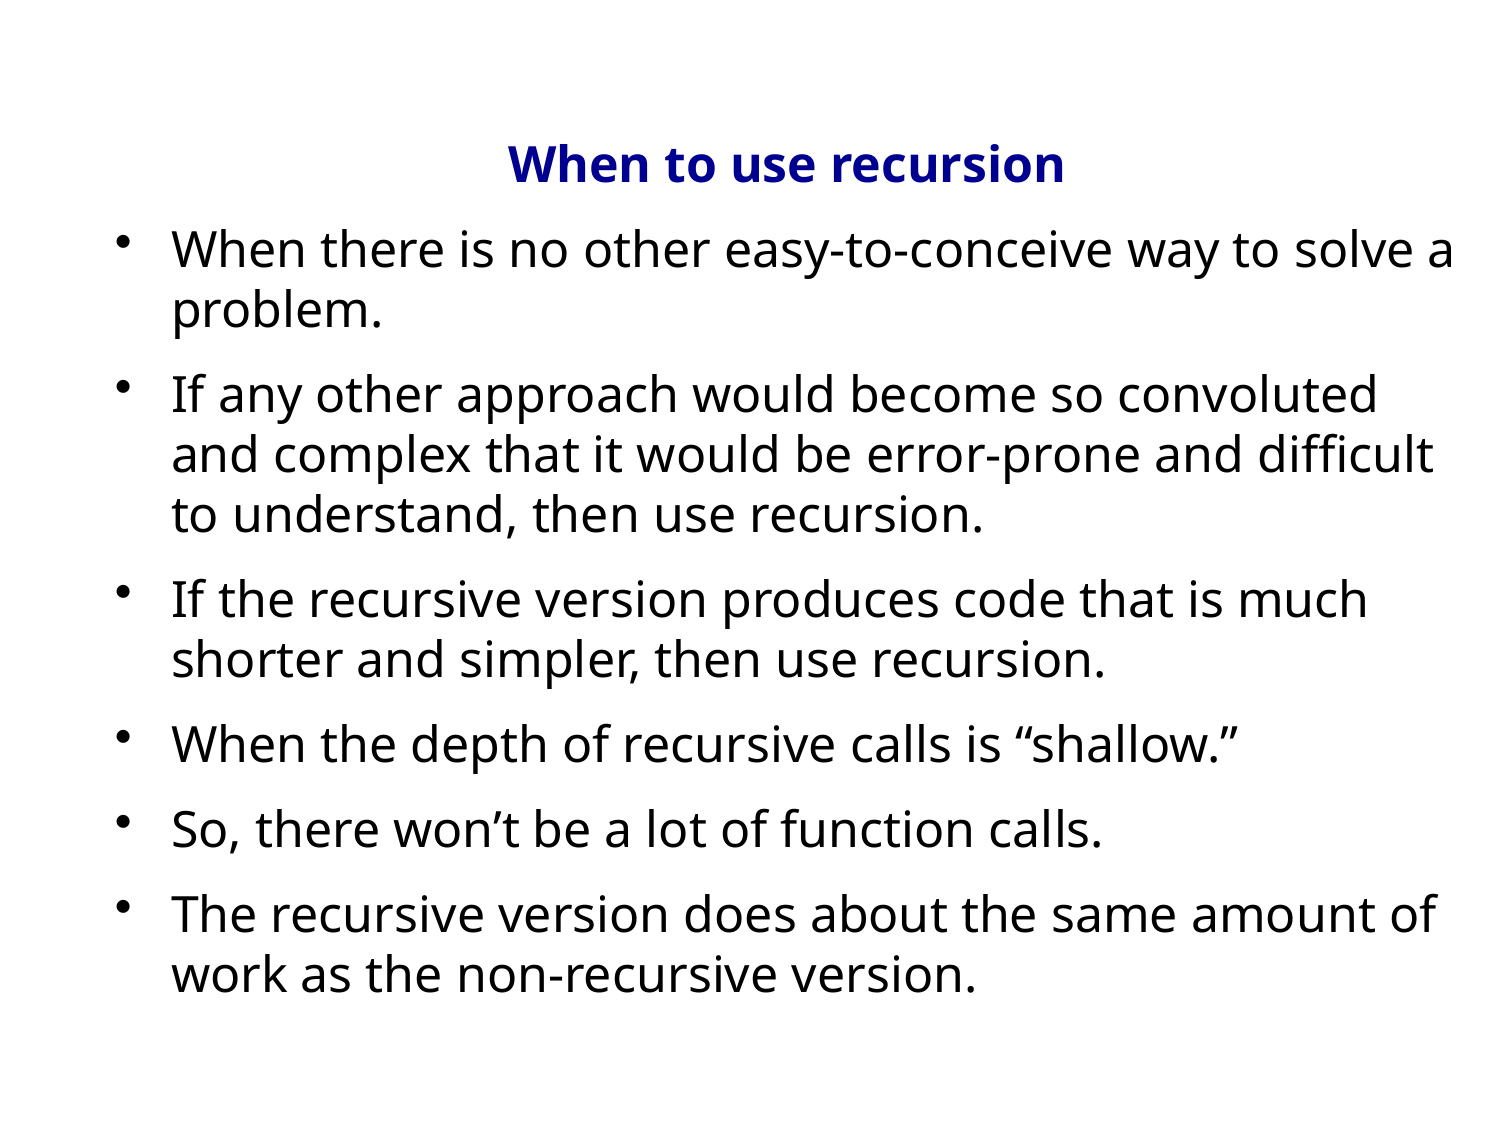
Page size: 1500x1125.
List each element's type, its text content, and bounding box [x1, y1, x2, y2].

text_box When to use recursion When there is no other easy-to-conceive way to solve a problem. If any other approach would become so convoluted and complex that it would be error-prone and difficult to understand, then use recursion. If the recursive version produces code that is much shorter and simpler, then use recursion. When the depth of recursive calls is “shallow.” So, there won’t be a lot of function calls. The recursive version does about the same amount of work as the non-recursive version. [99, 124, 1475, 1010]
